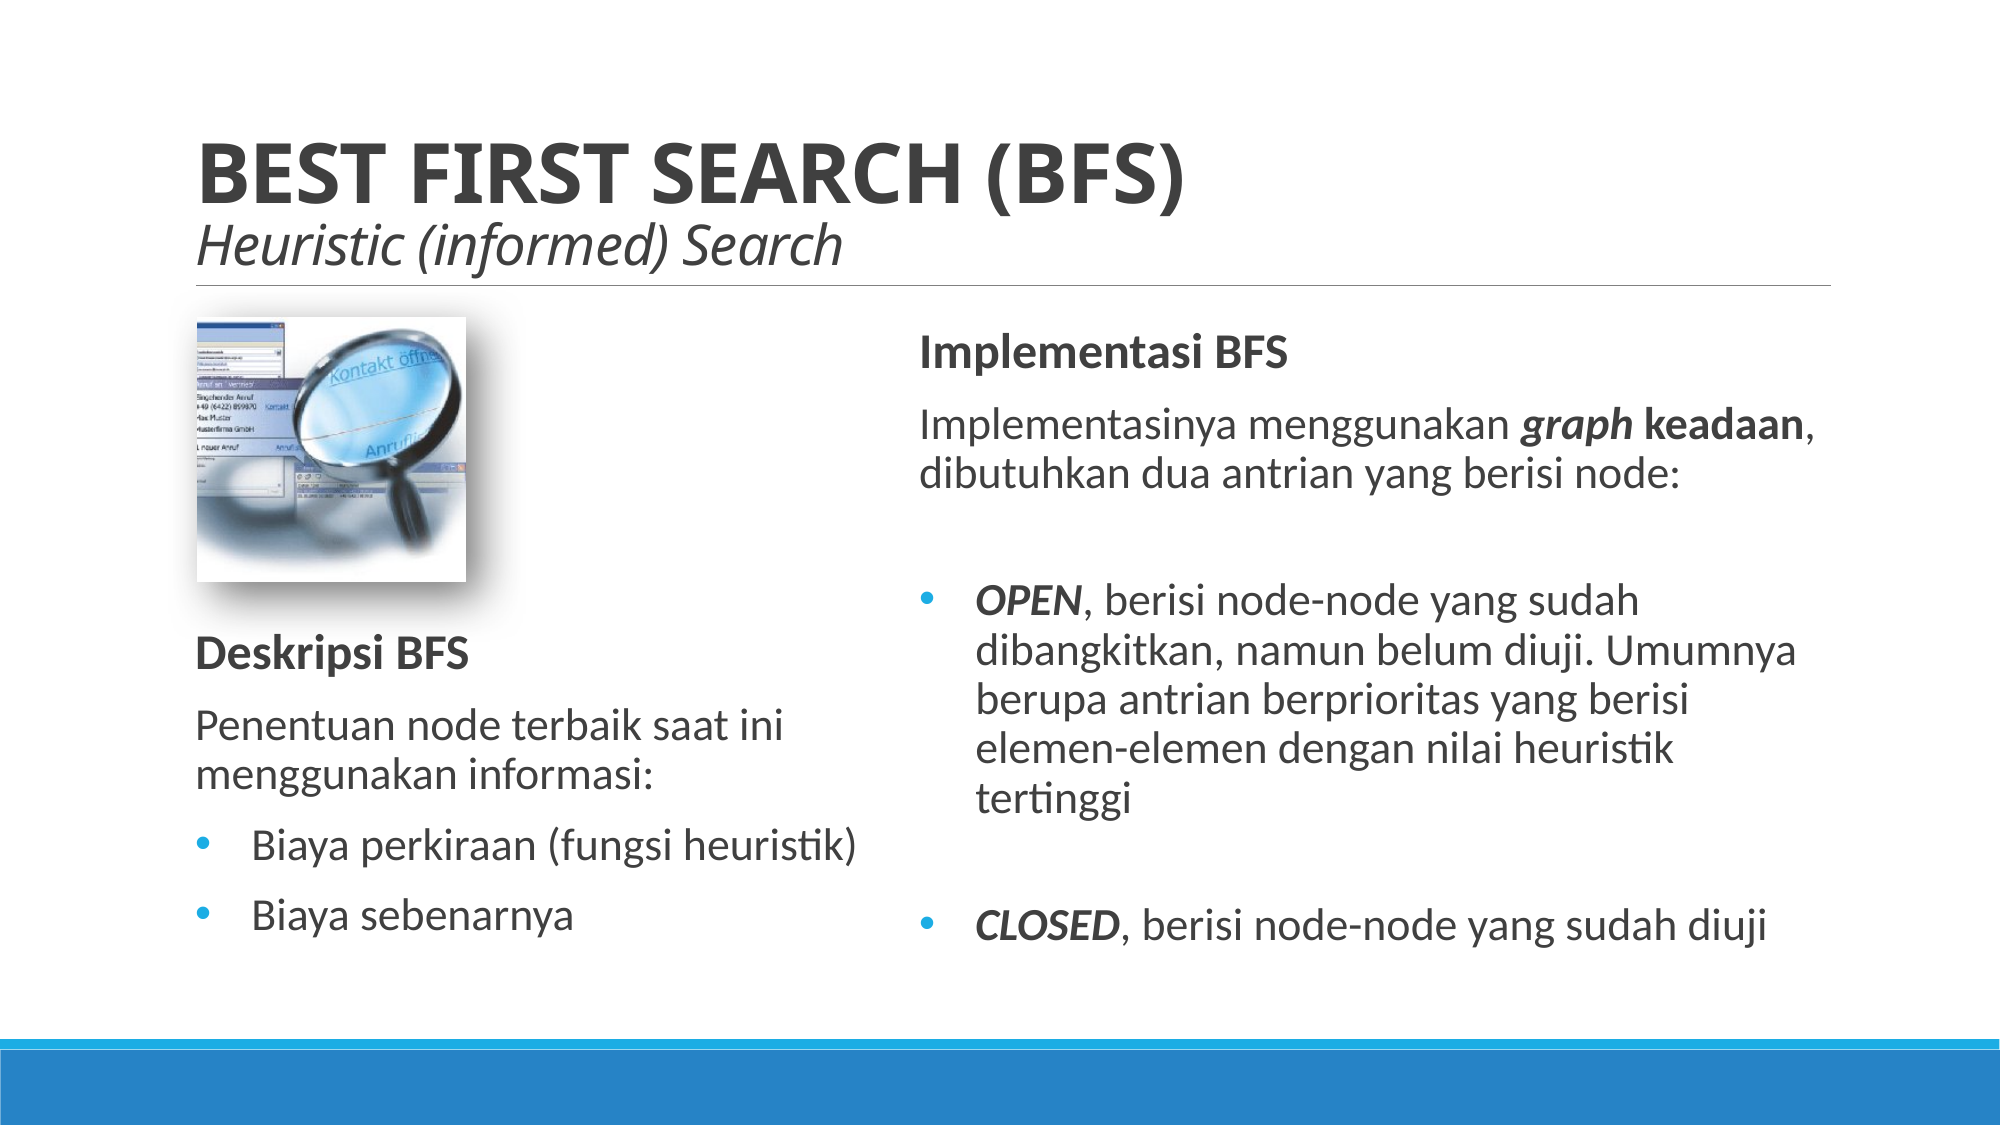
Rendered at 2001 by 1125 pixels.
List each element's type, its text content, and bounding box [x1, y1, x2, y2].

picture [197, 316, 467, 583]
text_box Implementasi BFS Implementasinya menggunakan graph keadaan, dibutuhkan dua antrian yang berisi node: OPEN, berisi node-node yang sudah dibangkitkan, namun belum diuji. Umumnya berupa antrian berprioritas yang berisi elemen-elemen dengan nilai heuristik tertinggi CLOSED, berisi node-node yang sudah diuji [903, 317, 1830, 1032]
title BEST FIRST SEARCH (BFS) Heuristic (informed) Search [180, 47, 1830, 285]
text_box Deskripsi BFS Penentuan node terbaik saat ini menggunakan informasi: Biaya perkiraan (fungsi heuristik) Biaya sebenarnya [179, 618, 878, 1032]
